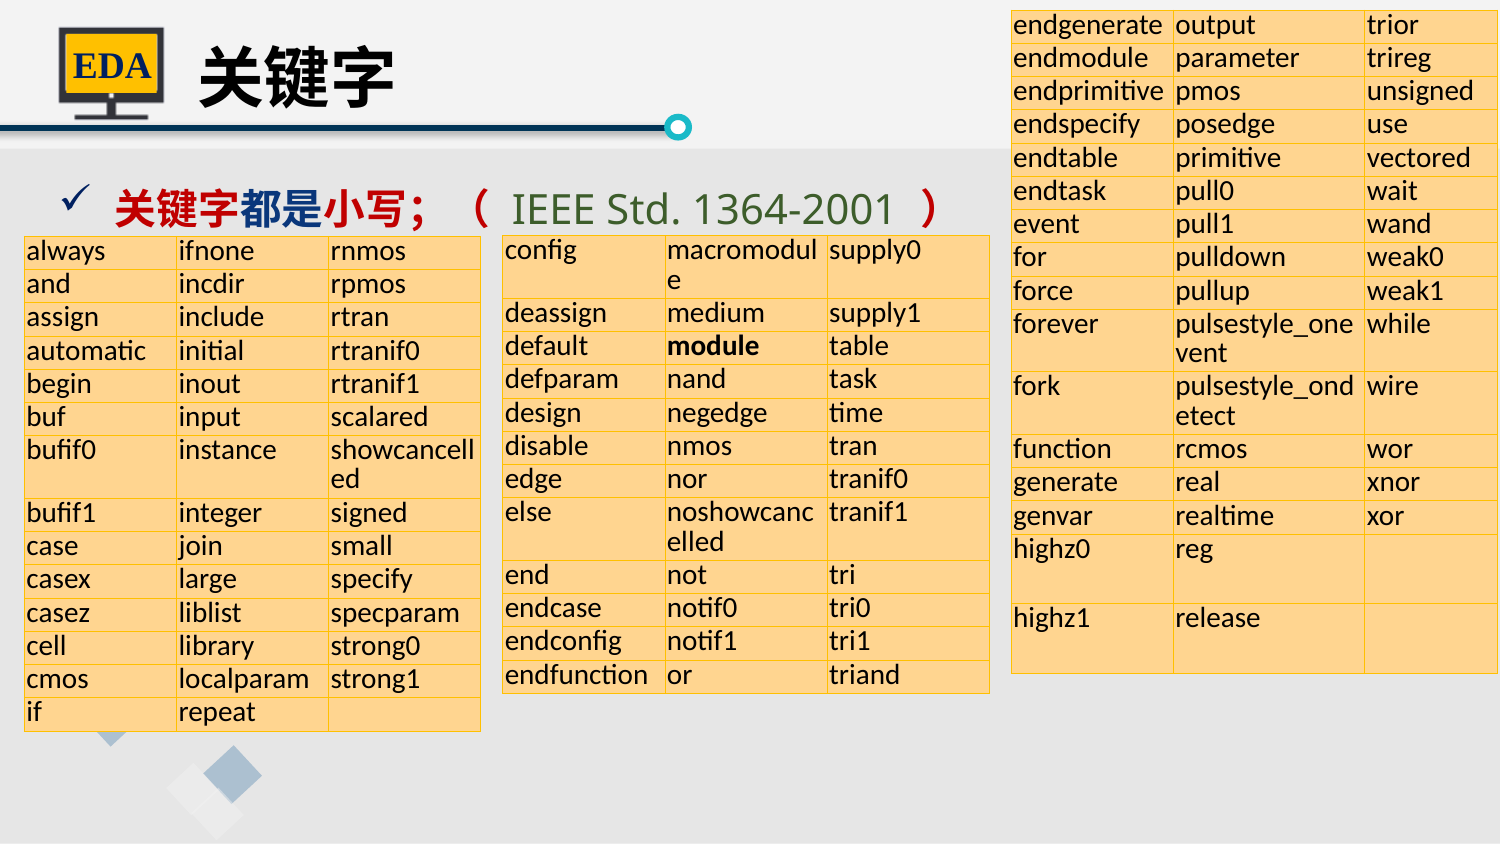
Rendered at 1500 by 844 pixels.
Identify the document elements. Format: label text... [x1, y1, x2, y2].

table_cell incdir [177, 270, 328, 302]
text_box 关键字都是小写；（ IEEE Std. 1364-2001 ） [0, 154, 1107, 750]
table_cell rtranif1 [329, 370, 480, 402]
table_cell rtranif0 [329, 337, 480, 369]
table_cell weak1 [1365, 277, 1497, 309]
table_cell tranif0 [828, 465, 989, 497]
table_cell endtask [1012, 177, 1173, 209]
table_header config [503, 236, 665, 298]
table_cell tran [828, 432, 989, 464]
table_header rnmos [329, 237, 480, 269]
table_cell pullup [1174, 277, 1364, 309]
table_cell use [1365, 110, 1497, 143]
table_cell [1365, 535, 1497, 603]
table_cell join [177, 532, 328, 564]
table_cell deassign [503, 299, 665, 331]
table_cell endmodule [1012, 44, 1173, 76]
table_cell nand [666, 365, 827, 398]
table_header always [25, 237, 176, 269]
table_cell table [828, 332, 989, 364]
table_cell reg [1174, 535, 1364, 603]
table_cell large [177, 565, 328, 598]
table_cell task [828, 365, 989, 398]
table_cell casez [25, 599, 176, 631]
table_cell casex [25, 565, 176, 598]
table_cell pull0 [1174, 177, 1364, 209]
table_cell endspecify [1012, 110, 1173, 143]
table_cell library [177, 632, 328, 664]
table_cell time [828, 399, 989, 431]
table_cell xor [1365, 501, 1497, 534]
table_cell input [177, 403, 328, 435]
table_cell pulsestyle_ondetect [1174, 372, 1364, 434]
table_cell genvar [1012, 501, 1173, 534]
table_cell endfunction [503, 661, 665, 693]
table_cell wait [1365, 177, 1497, 209]
table_cell endconfig [503, 627, 665, 660]
table_cell [1365, 604, 1497, 673]
table_cell strong0 [329, 632, 480, 664]
table_cell defparam [503, 365, 665, 398]
table_cell xnor [1365, 468, 1497, 500]
table_cell event [1012, 210, 1173, 242]
table_cell highz1 [1012, 604, 1173, 673]
table_cell or [666, 661, 827, 693]
table_cell initial [177, 337, 328, 369]
table_cell and [25, 270, 176, 302]
table_header output [1174, 11, 1364, 43]
table_cell localparam [177, 665, 328, 697]
table_cell weak0 [1365, 243, 1497, 276]
table_header trior [1365, 11, 1497, 43]
table_cell design [503, 399, 665, 431]
table_cell wire [1365, 372, 1497, 434]
table_cell module [666, 332, 827, 364]
table_cell cmos [25, 665, 176, 697]
table_cell cell [25, 632, 176, 664]
table_cell parameter [1174, 44, 1364, 76]
table_cell not [666, 561, 827, 593]
table_cell else [503, 498, 665, 560]
table_cell unsigned [1365, 77, 1497, 109]
table_cell wand [1365, 210, 1497, 242]
table_cell bufif1 [25, 499, 176, 531]
text_box 关键字 [182, 0, 1476, 154]
table_cell rpmos [329, 270, 480, 302]
table_cell highz0 [1012, 535, 1173, 603]
table_cell strong1 [329, 665, 480, 697]
table_cell supply1 [828, 299, 989, 331]
table_header endgenerate [1012, 11, 1173, 43]
table_cell forever [1012, 310, 1173, 371]
table_cell specify [329, 565, 480, 598]
table_cell negedge [666, 399, 827, 431]
table_cell inout [177, 370, 328, 402]
table_cell pulsestyle_onevent [1174, 310, 1364, 371]
table_cell generate [1012, 468, 1173, 500]
table_cell nor [666, 465, 827, 497]
table_cell tri0 [828, 594, 989, 626]
table_cell notif1 [666, 627, 827, 660]
table_cell assign [25, 303, 176, 336]
table_cell realtime [1174, 501, 1364, 534]
table_cell fork [1012, 372, 1173, 434]
table_cell medium [666, 299, 827, 331]
table_cell nmos [666, 432, 827, 464]
table_cell endprimitive [1012, 77, 1173, 109]
table_cell case [25, 532, 176, 564]
table_cell repeat [177, 698, 328, 731]
table_cell scalared [329, 403, 480, 435]
table_cell signed [329, 499, 480, 531]
table_cell tri [828, 561, 989, 593]
table_cell rcmos [1174, 435, 1364, 467]
table_cell small [329, 532, 480, 564]
table_cell tranif1 [828, 498, 989, 560]
table_cell automatic [25, 337, 176, 369]
table_cell pmos [1174, 77, 1364, 109]
table_cell liblist [177, 599, 328, 631]
table_cell noshowcancelled [666, 498, 827, 560]
table_cell disable [503, 432, 665, 464]
table_cell notif0 [666, 594, 827, 626]
table_cell real [1174, 468, 1364, 500]
table_header ifnone [177, 237, 328, 269]
table_cell function [1012, 435, 1173, 467]
table_cell endtable [1012, 144, 1173, 176]
table_cell end [503, 561, 665, 593]
table_cell trireg [1365, 44, 1497, 76]
table_cell integer [177, 499, 328, 531]
table_cell showcancelled [329, 436, 480, 498]
table_cell release [1174, 604, 1364, 673]
table_cell endcase [503, 594, 665, 626]
table_cell for [1012, 243, 1173, 276]
table_cell triand [828, 661, 989, 693]
table_cell begin [25, 370, 176, 402]
table_cell bufif0 [25, 436, 176, 498]
table_cell edge [503, 465, 665, 497]
table_header macromodule [666, 236, 827, 298]
table_cell rtran [329, 303, 480, 336]
table_cell wor [1365, 435, 1497, 467]
table_cell force [1012, 277, 1173, 309]
table_cell pulldown [1174, 243, 1364, 276]
table_cell pull1 [1174, 210, 1364, 242]
table_cell while [1365, 310, 1497, 371]
table_cell primitive [1174, 144, 1364, 176]
table_cell [329, 698, 480, 731]
table_cell posedge [1174, 110, 1364, 143]
table_cell include [177, 303, 328, 336]
table_cell vectored [1365, 144, 1497, 176]
table_cell instance [177, 436, 328, 498]
table_cell buf [25, 403, 176, 435]
table_cell tri1 [828, 627, 989, 660]
table_cell default [503, 332, 665, 364]
table_header supply0 [828, 236, 989, 298]
table_cell if [25, 698, 176, 731]
table_cell specparam [329, 599, 480, 631]
